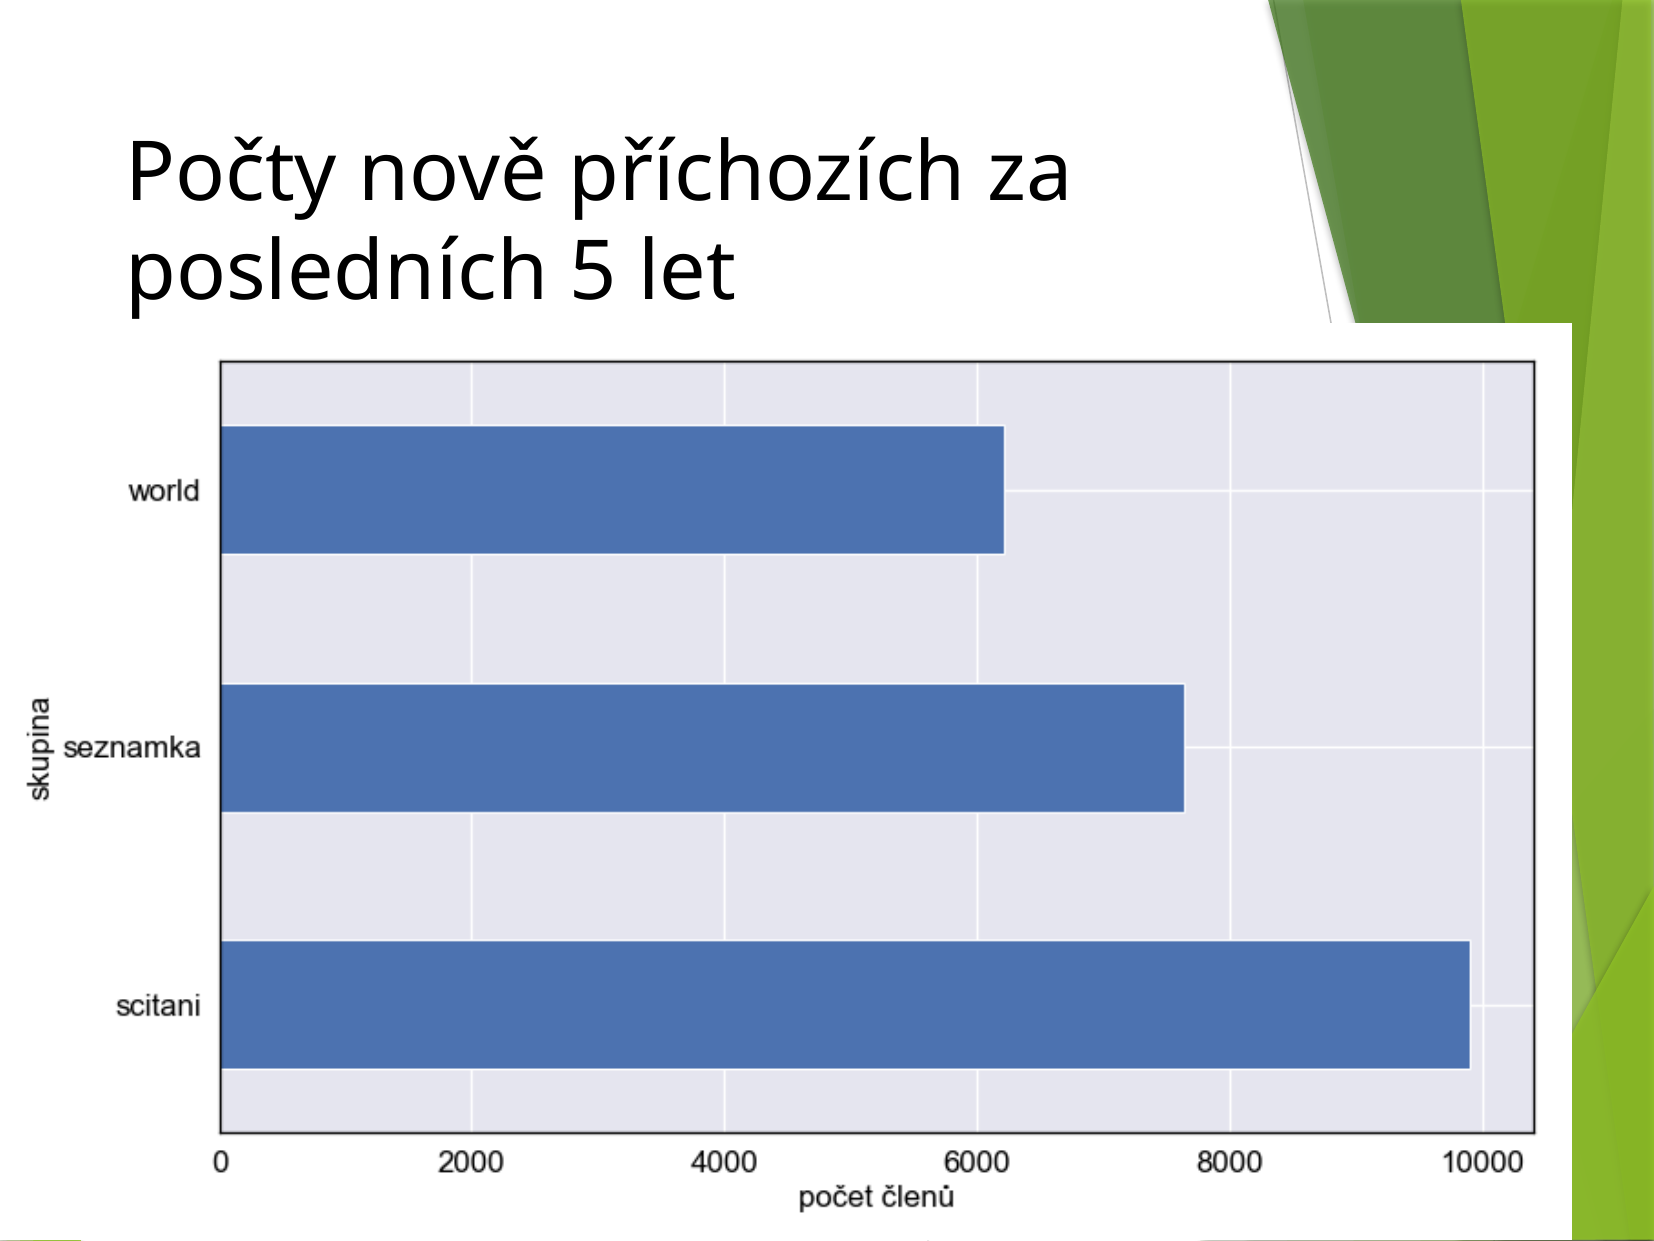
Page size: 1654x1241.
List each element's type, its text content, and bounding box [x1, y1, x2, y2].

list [0, 322, 1573, 1241]
title Počty nově příchozích za posledních 5 let [110, 110, 1259, 321]
